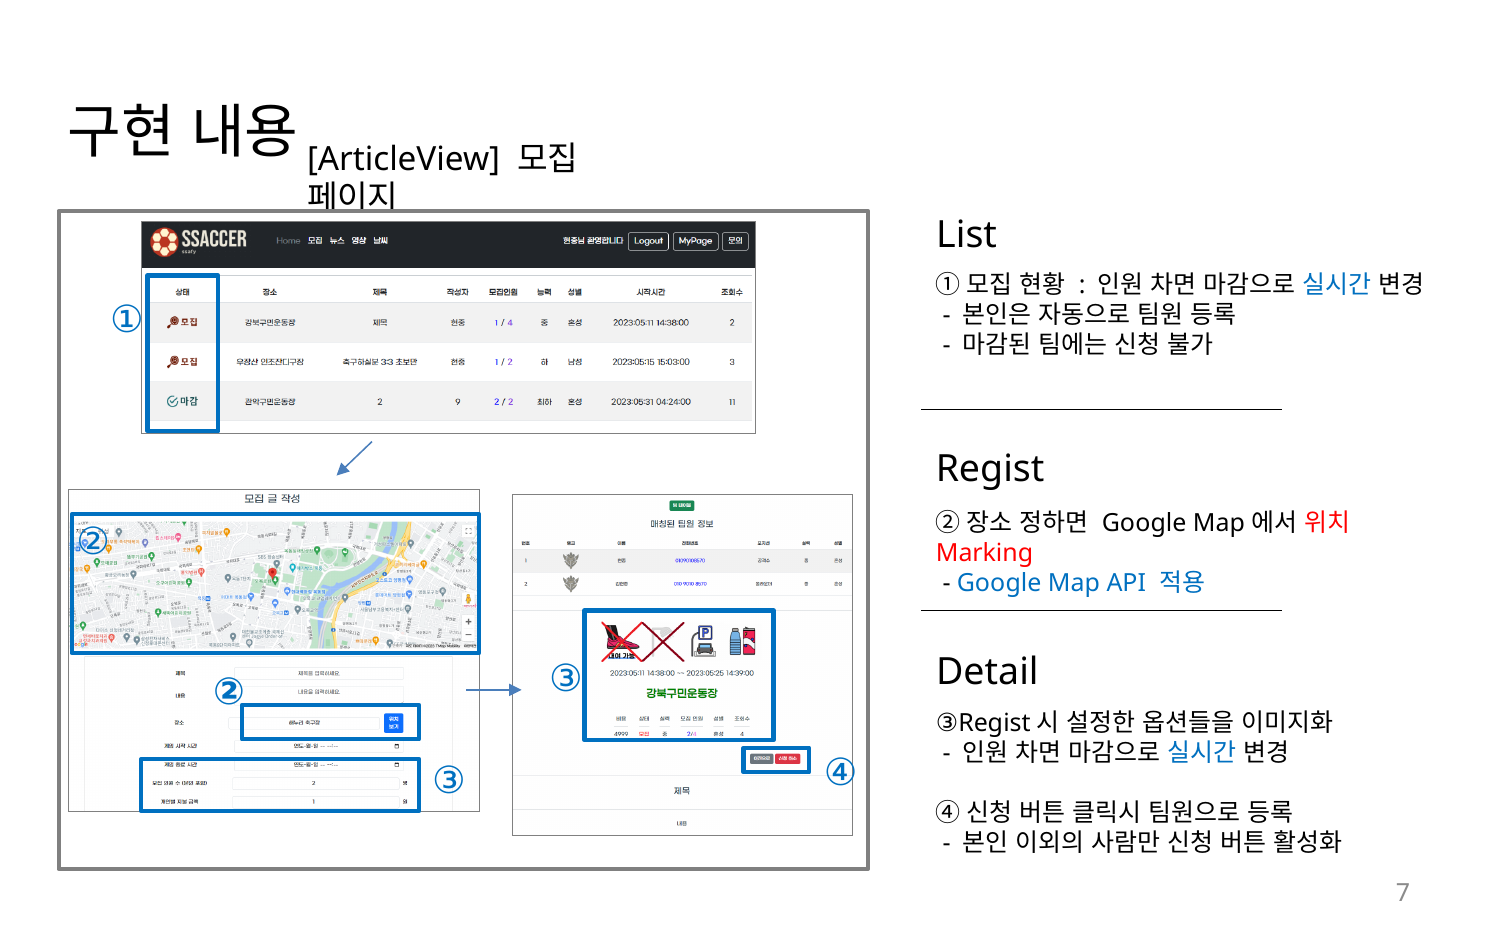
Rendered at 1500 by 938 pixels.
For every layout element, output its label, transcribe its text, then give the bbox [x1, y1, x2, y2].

text_box ③Regist시 설정한 옵션들을 이미지화 - 인원 차면 마감으로 실시간 변경 ④신청 버튼 클릭시 팀원으로 등록 - 본인 이외의 사람만 신청 버튼 활성화 [921, 698, 1376, 864]
text_box 구현 내용 [53, 86, 337, 172]
text_box Detail [921, 639, 1359, 698]
text_box ①모집 현황 : 인원 차면 마감으로 실시간 변경 - 본인은 자동으로 팀원 등록 - 마감된 팀에는 신청 불가 [921, 261, 1471, 396]
picture [141, 221, 756, 434]
slide_number 7 [1074, 868, 1425, 919]
text_box Regist [921, 436, 1471, 496]
text_box [57, 209, 870, 871]
picture [68, 488, 480, 812]
text_box ②장소 정하면 Google Map에서 위치 Marking - Google Map API 적용 [921, 499, 1447, 604]
text_box [ArticleView] 모집 페이지 [292, 129, 691, 209]
text_box List [921, 202, 1359, 261]
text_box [336, 441, 373, 476]
picture [511, 493, 853, 836]
text_box ① [95, 288, 136, 348]
